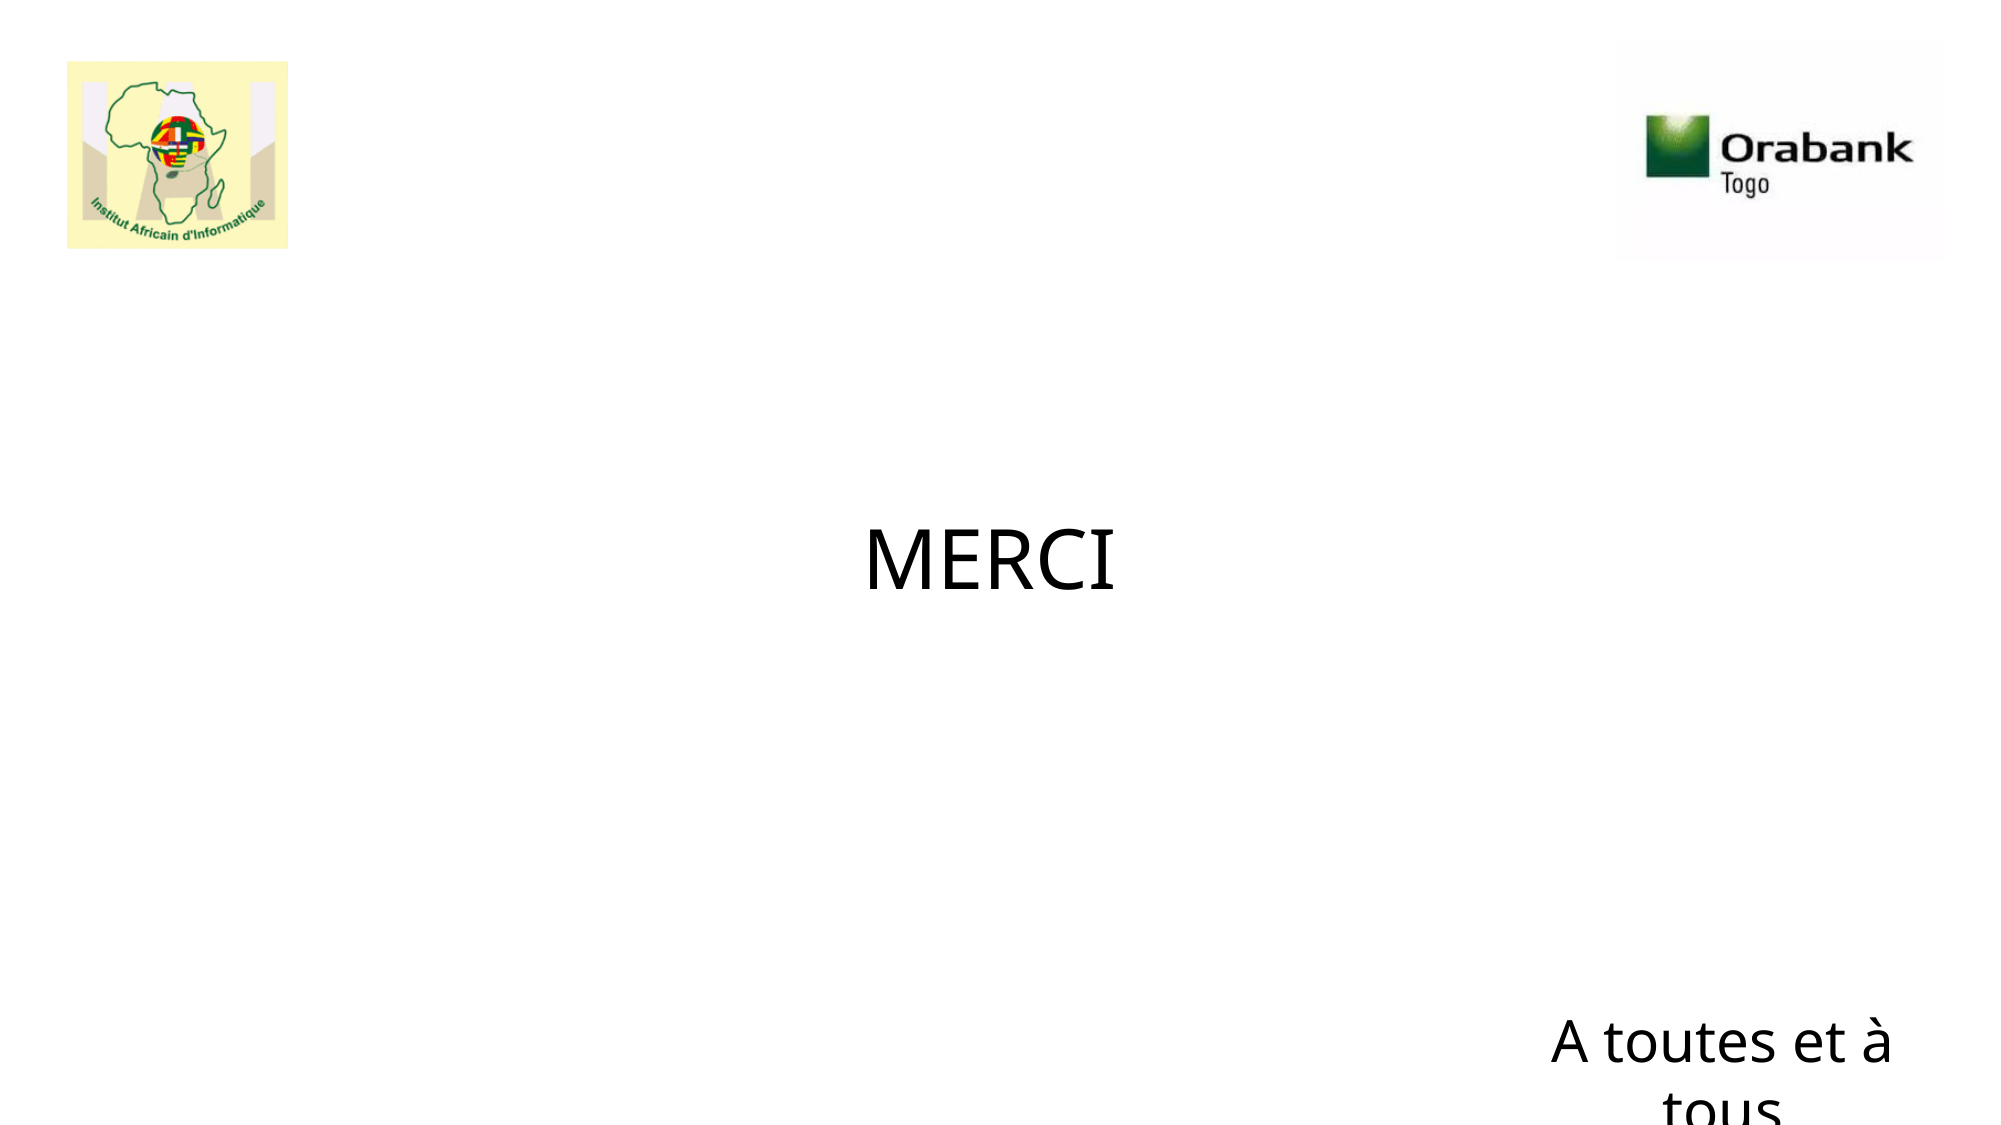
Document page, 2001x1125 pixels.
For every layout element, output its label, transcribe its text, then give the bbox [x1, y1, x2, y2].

picture [67, 45, 288, 264]
text_box A toutes et à tous [1493, 996, 1953, 1125]
picture [1616, 42, 1953, 261]
text_box MERCI [770, 498, 1230, 614]
